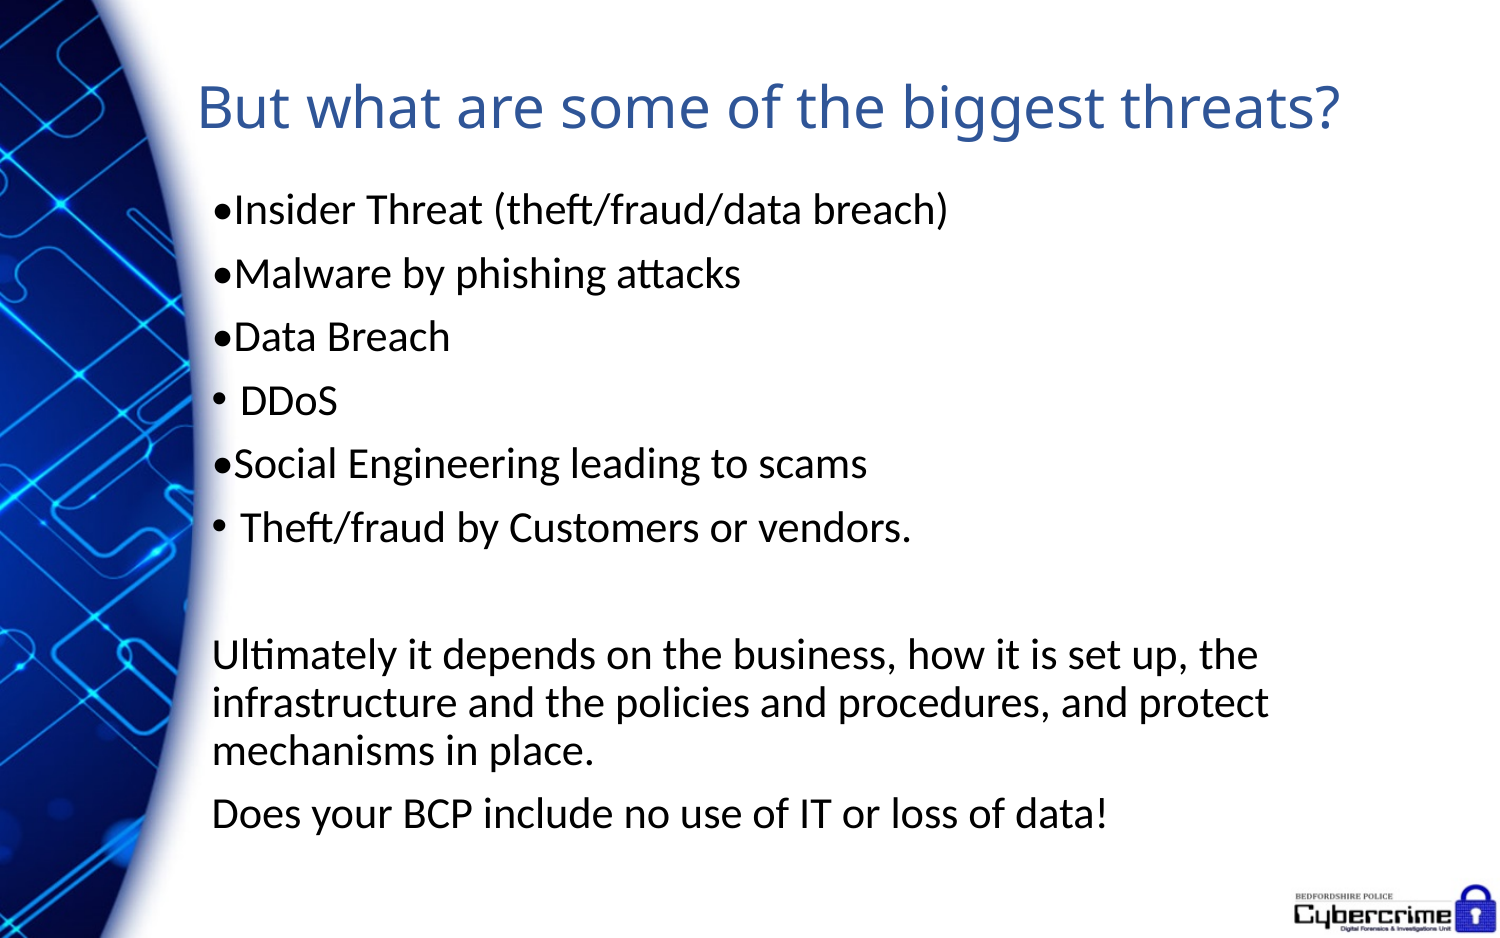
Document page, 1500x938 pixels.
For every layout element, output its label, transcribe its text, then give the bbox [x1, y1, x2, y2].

picture [0, 0, 1500, 938]
list •Insider Threat (theft/fraud/data breach) •Malware by phishing attacks •Data Breach DDoS •Social Engineering leading to scams Theft/fraud by Customers or vendors. Ultimately it depends on the business, how it is set up, the infrastructure and the policies and procedures, and protect mechanisms in place. Does your BCP include no use of IT or loss of data! [200, 180, 1397, 845]
title But what are some of the biggest threats? [184, 49, 1397, 171]
